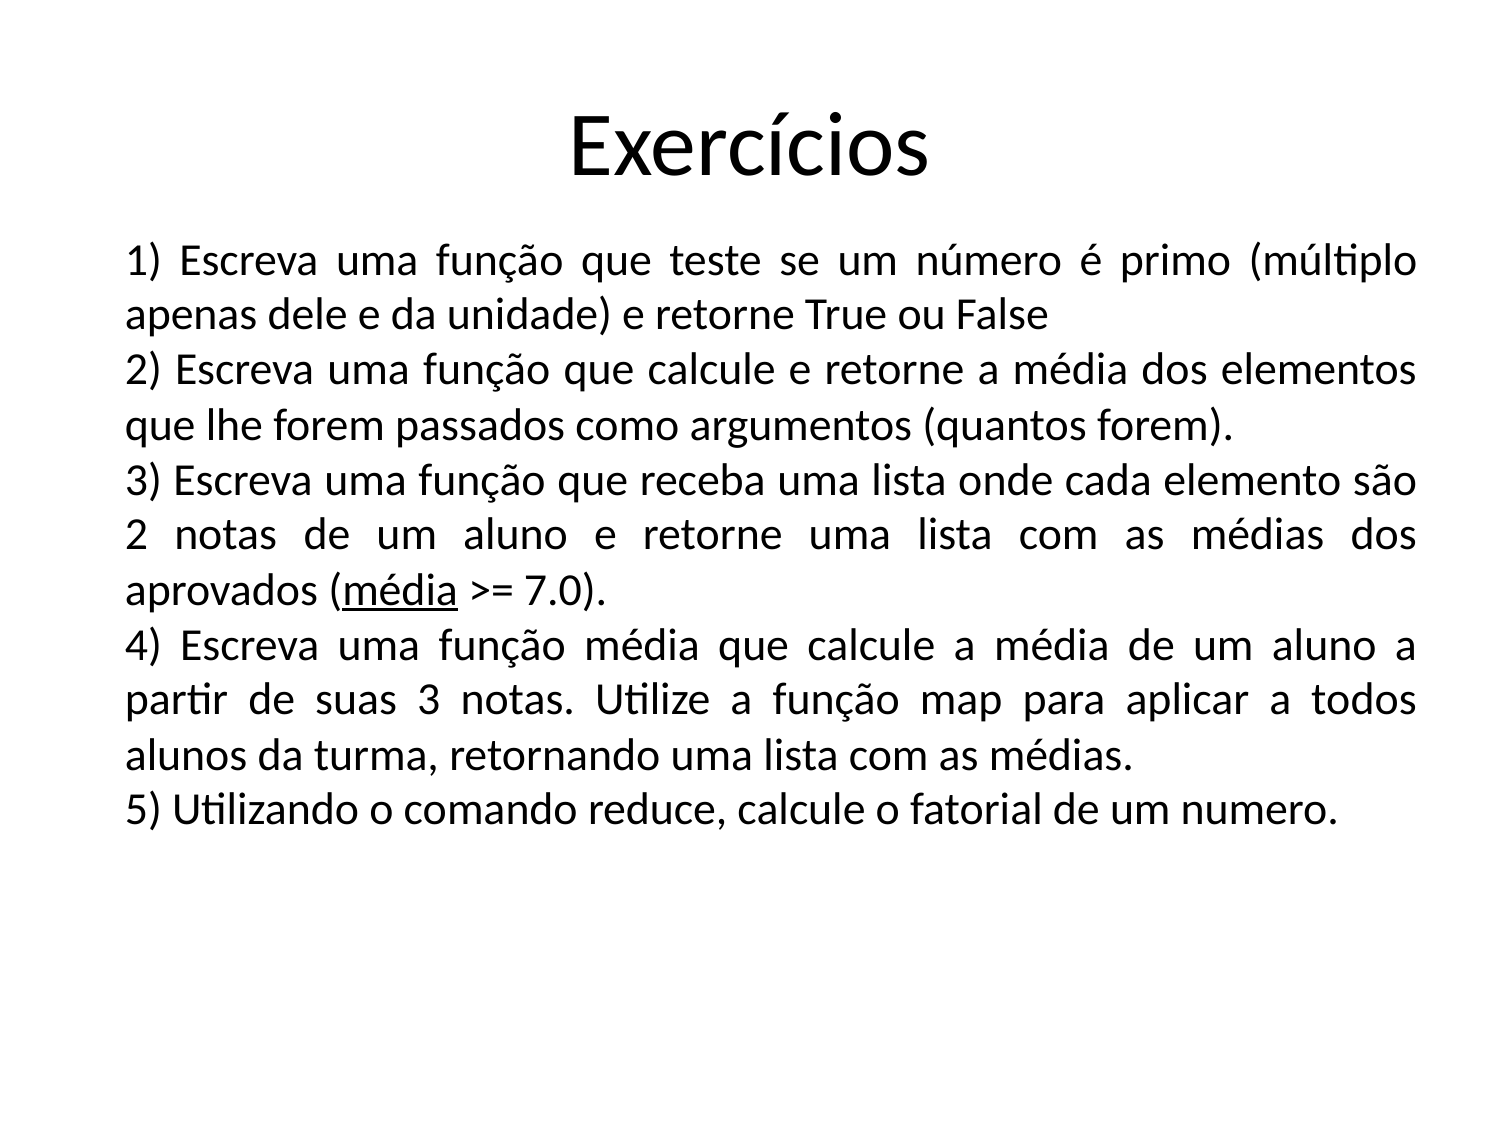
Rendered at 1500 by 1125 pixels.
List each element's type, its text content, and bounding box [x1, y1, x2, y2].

title Exercícios [75, 45, 1425, 233]
text_box 1) Escreva uma função que teste se um número é primo (múltiplo apenas dele e da unidade) e retorne True ou False 2) Escreva uma função que calcule e retorne a média dos elementos que lhe forem passados como argumentos (quantos forem). 3) Escreva uma função que receba uma lista onde cada elemento são 2 notas de um aluno e retorne uma lista com as médias dos aprovados (média >= 7.0). 4) Escreva uma função média que calcule a média de um aluno a partir de suas 3 notas. Utilize a função map para aplicar a todos alunos da turma, retornando uma lista com as médias. 5) Utilizando o comando reduce, calcule o fatorial de um numero. [110, 221, 1433, 842]
